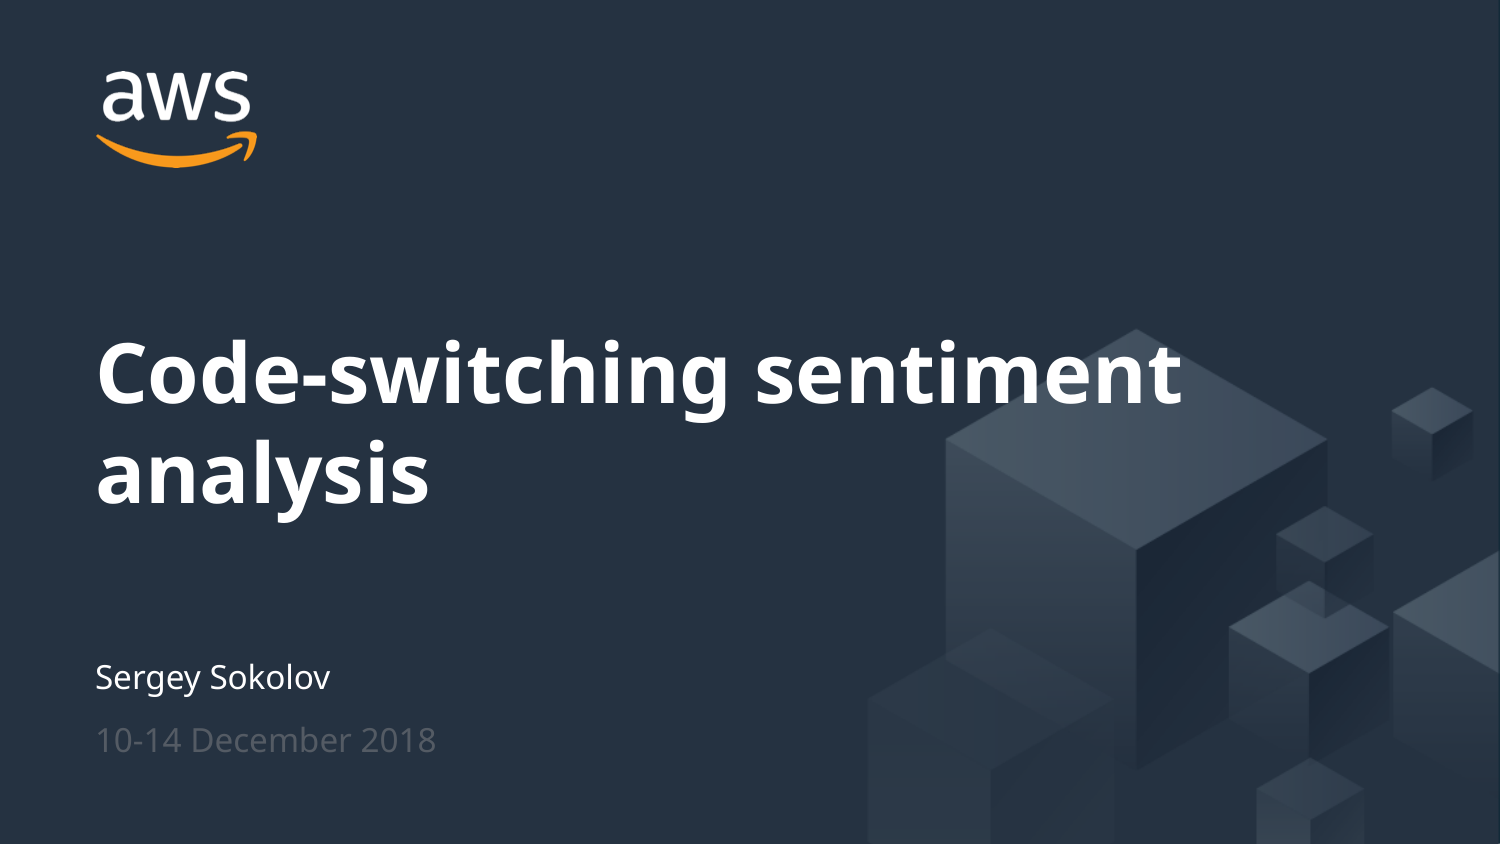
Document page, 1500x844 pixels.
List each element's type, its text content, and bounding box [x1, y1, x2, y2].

list 10-14 December 2018 [80, 711, 685, 773]
list Sergey Sokolov [80, 648, 685, 711]
picture [0, 0, 1500, 844]
list Code-switching sentiment analysis [80, 313, 1344, 436]
